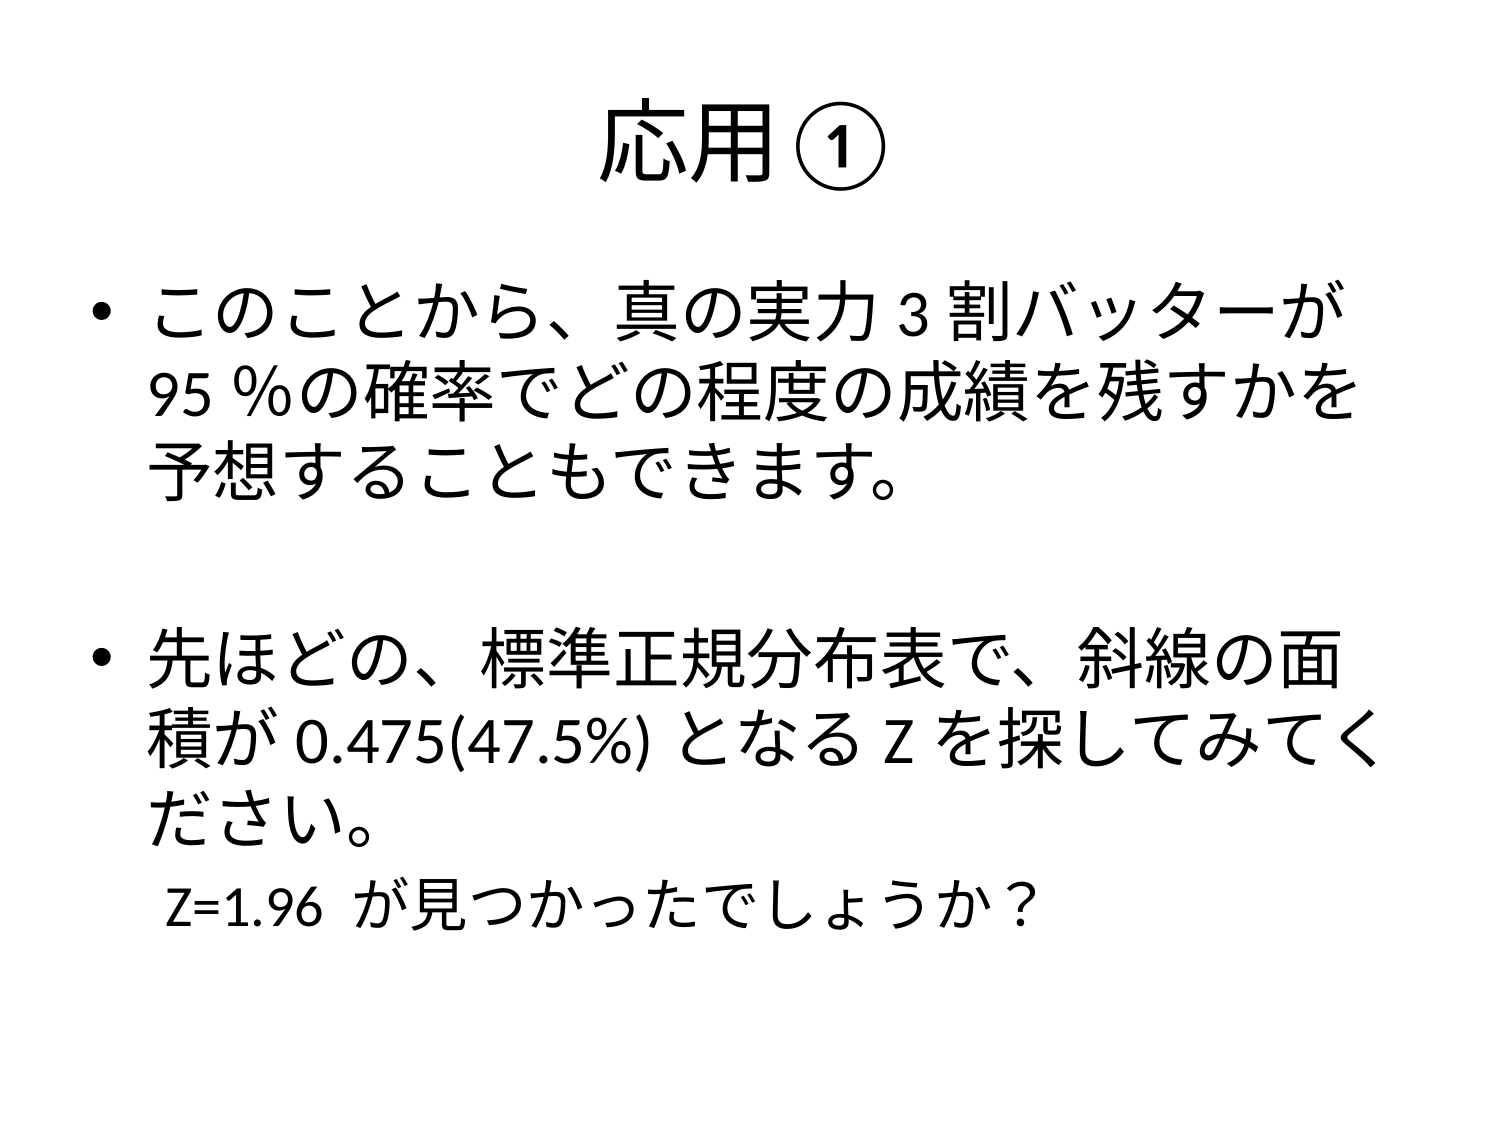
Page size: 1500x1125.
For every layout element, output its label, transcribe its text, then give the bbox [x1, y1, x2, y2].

list このことから、真の実力3割バッターが95％の確率でどの程度の成績を残すかを予想することもできます。 先ほどの、標準正規分布表で、斜線の面積が0.475(47.5%)となるZを探してみてください。 Z=1.96 が見つかったでしょうか？ [75, 262, 1425, 1005]
title 応用① [75, 45, 1425, 233]
